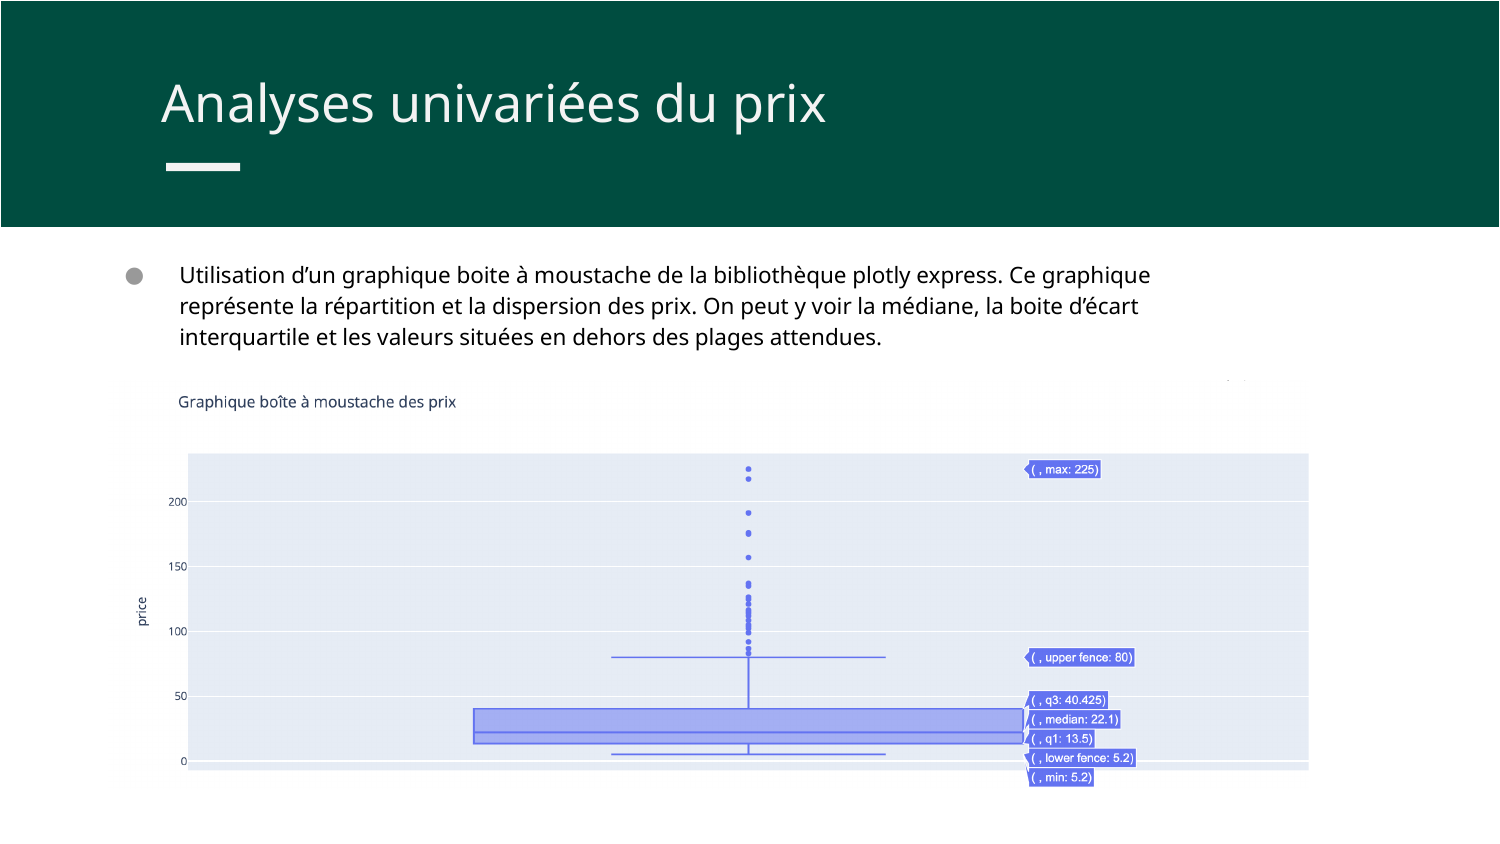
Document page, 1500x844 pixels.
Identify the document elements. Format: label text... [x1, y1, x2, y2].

text_box [0, 0, 1500, 228]
text_box Analyses univariées du prix [146, 55, 1500, 150]
picture [108, 379, 1309, 789]
list Utilisation d’un graphique boite à moustache de la bibliothèque plotly express. Ce graphique représente la répartition et la dispersion des prix. On peut y voir la médiane, la boite d’écart interquartile et les valeurs situées en dehors des plages attendues. [91, 241, 1193, 367]
text_box [166, 162, 241, 172]
